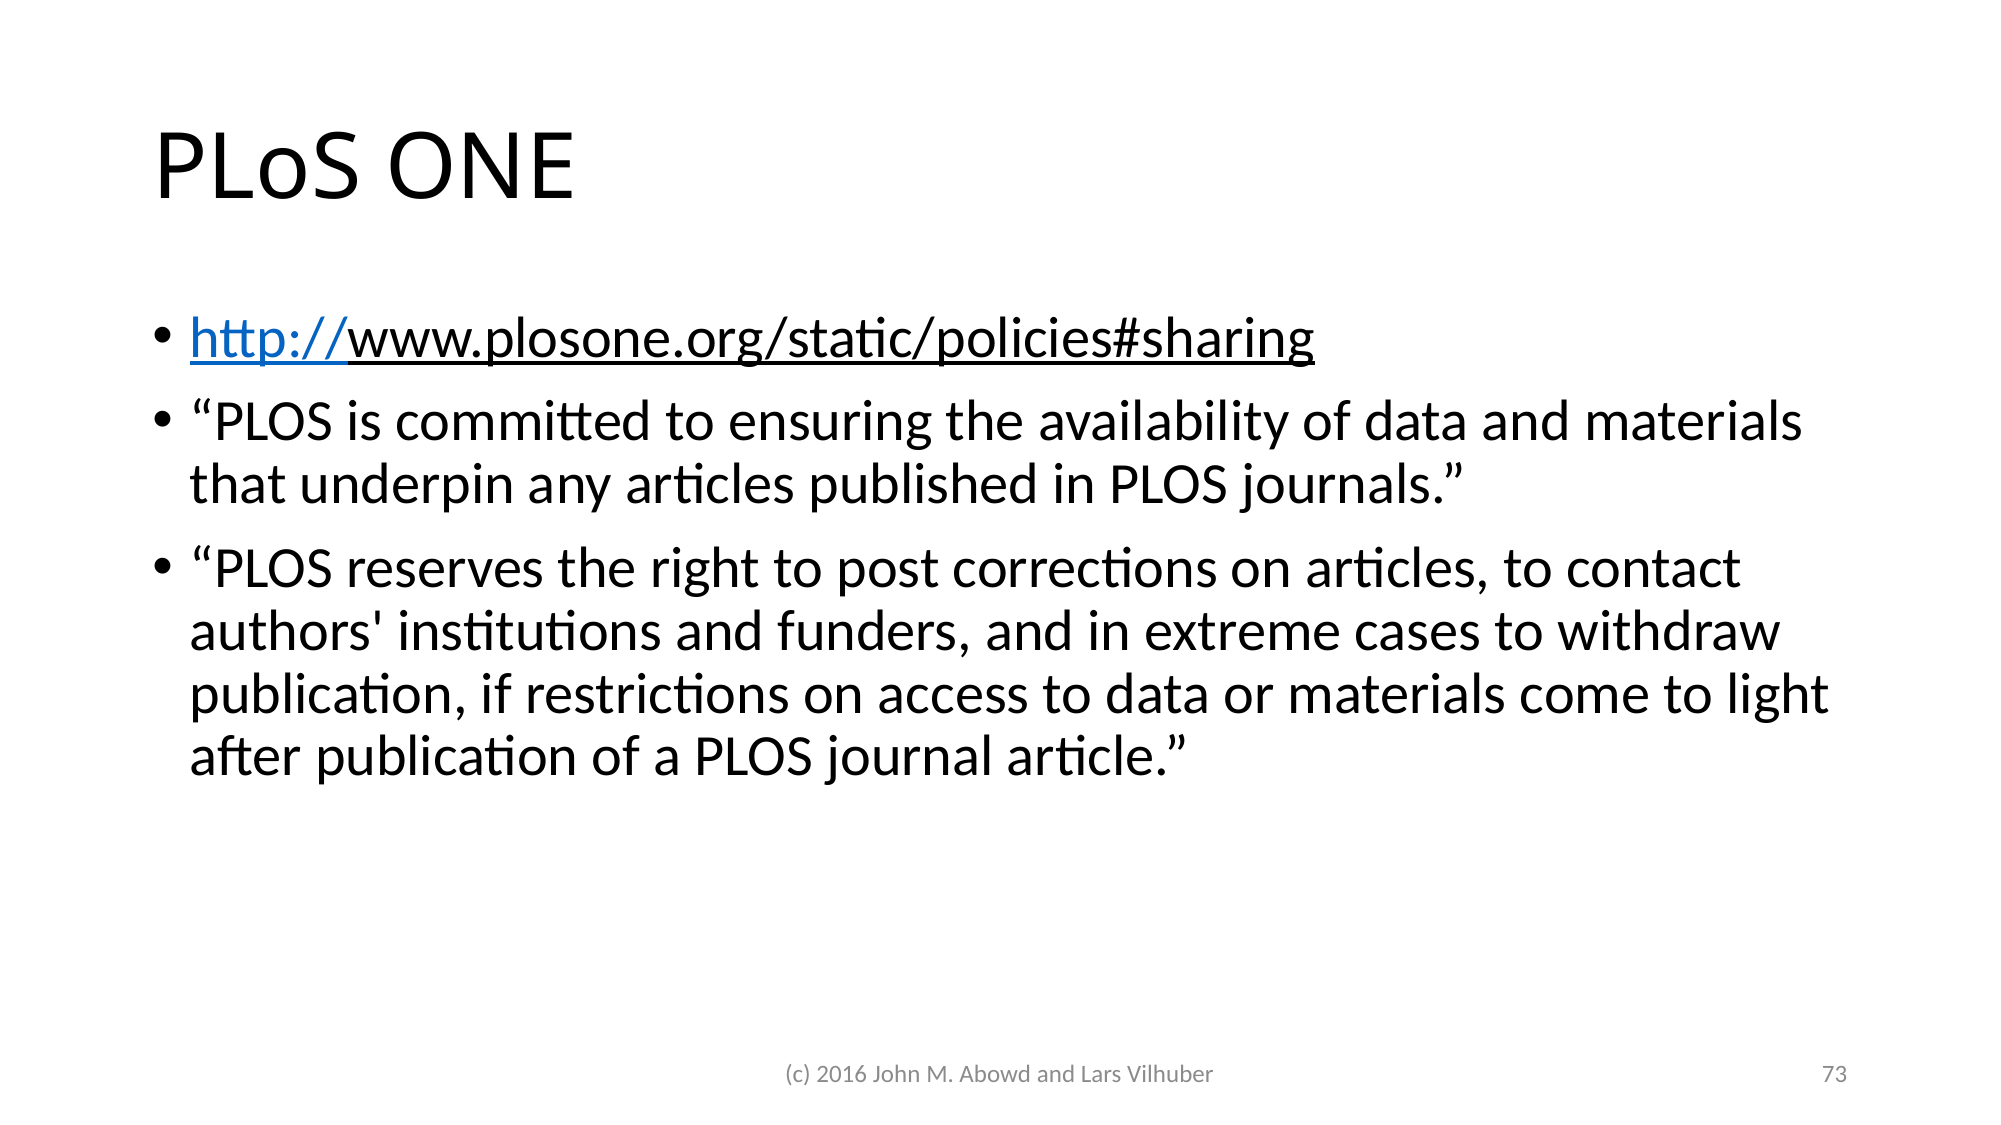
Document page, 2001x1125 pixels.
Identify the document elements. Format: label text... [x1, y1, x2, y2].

list http://www.plosone.org/static/policies#sharing “PLOS is committed to ensuring the availability of data and materials that underpin any articles published in PLOS journals.” “PLOS reserves the right to post corrections on articles, to contact authors' institutions and funders, and in extreme cases to withdraw publication, if restrictions on access to data or materials come to light after publication of a PLOS journal article.” [137, 299, 1863, 1014]
title PLoS ONE [137, 59, 1863, 278]
footer (c) 2016 John M. Abowd and Lars Vilhuber [662, 1042, 1338, 1103]
slide_number 73 [1412, 1042, 1863, 1103]
